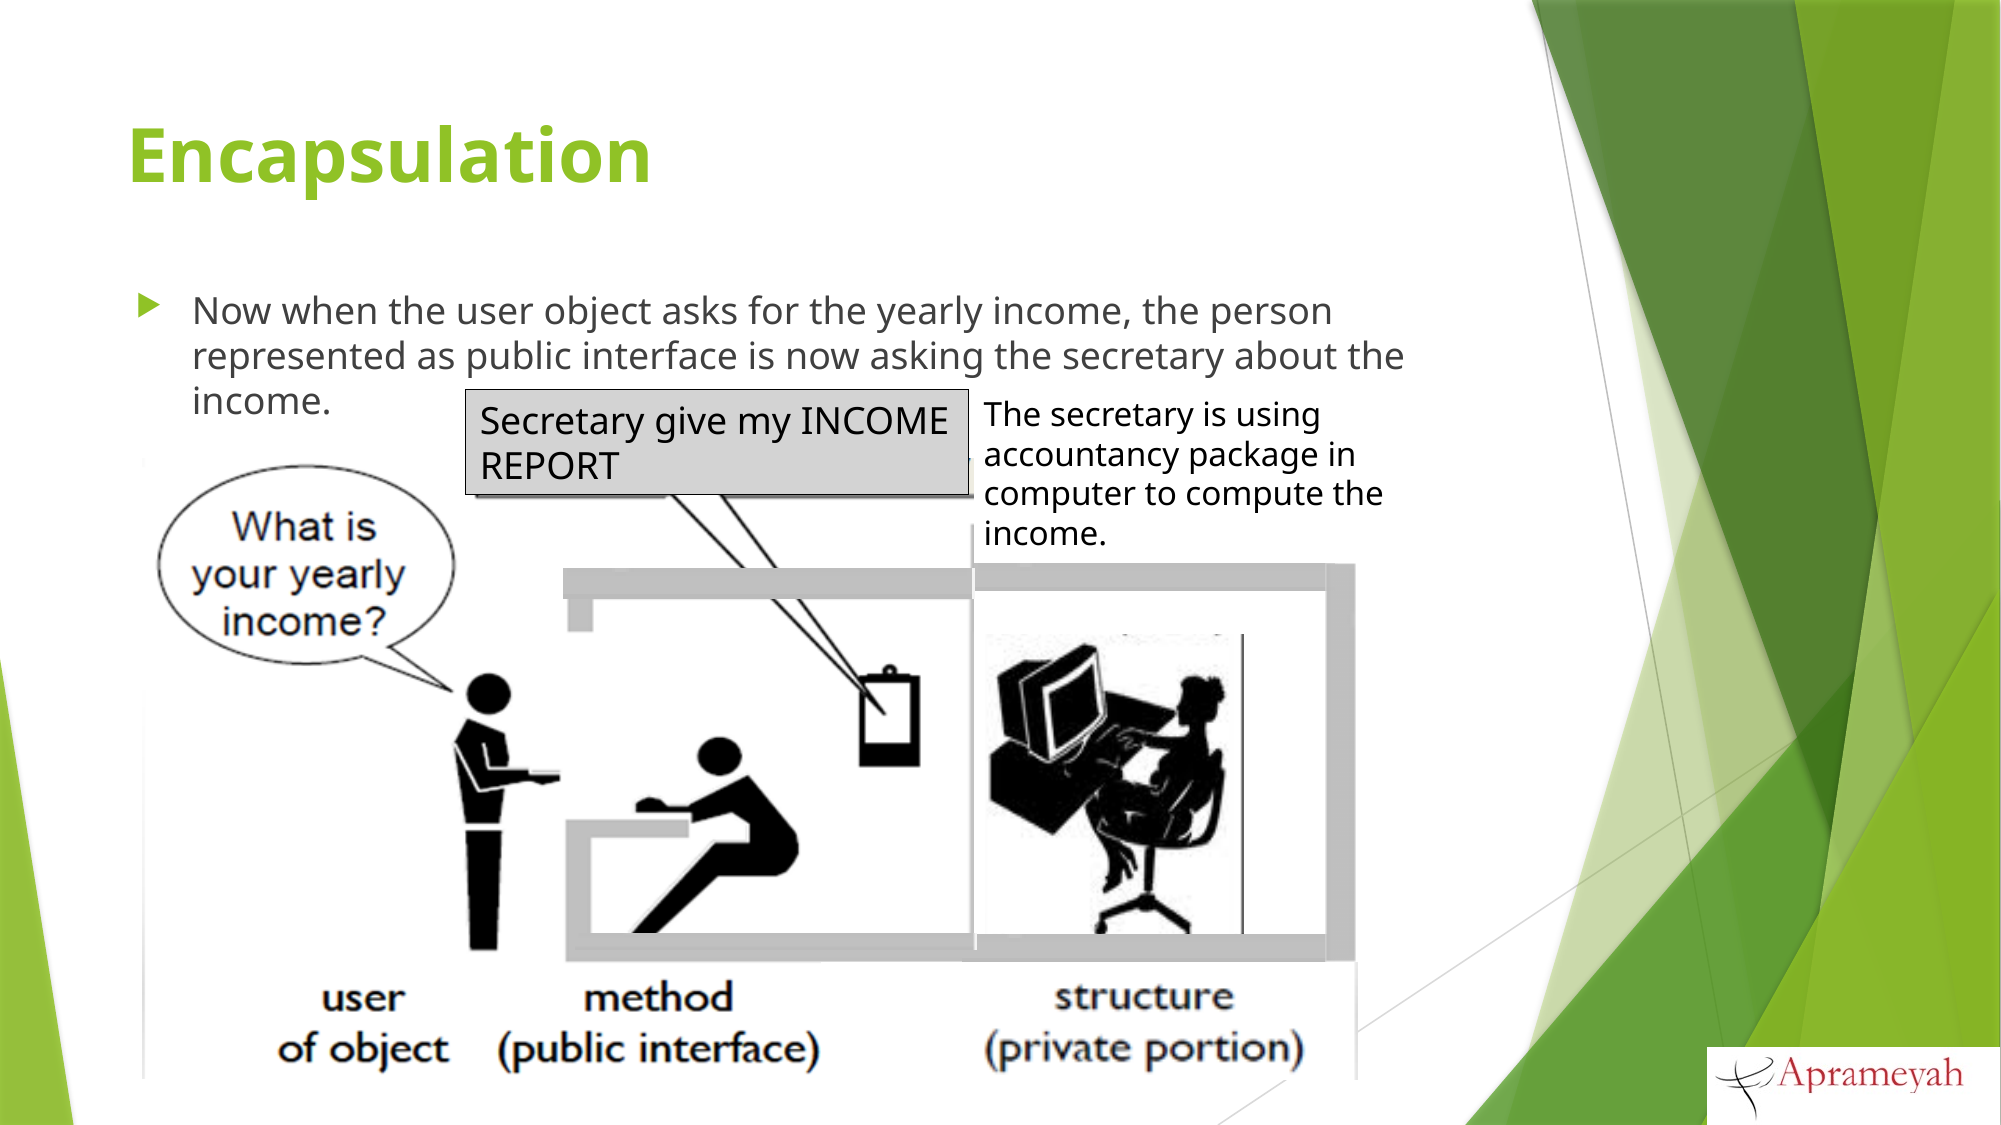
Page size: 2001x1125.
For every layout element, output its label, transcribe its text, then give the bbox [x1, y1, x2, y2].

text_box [141, 389, 1359, 1080]
text_box The secretary is using accountancy package in computer to compute the income. [968, 385, 1476, 560]
title Encapsulation [111, 99, 1522, 317]
picture [1707, 1047, 2000, 1125]
list Now when the user object asks for the yearly income, the person represented as public interface is now asking the secretary about the income. [120, 279, 1531, 992]
